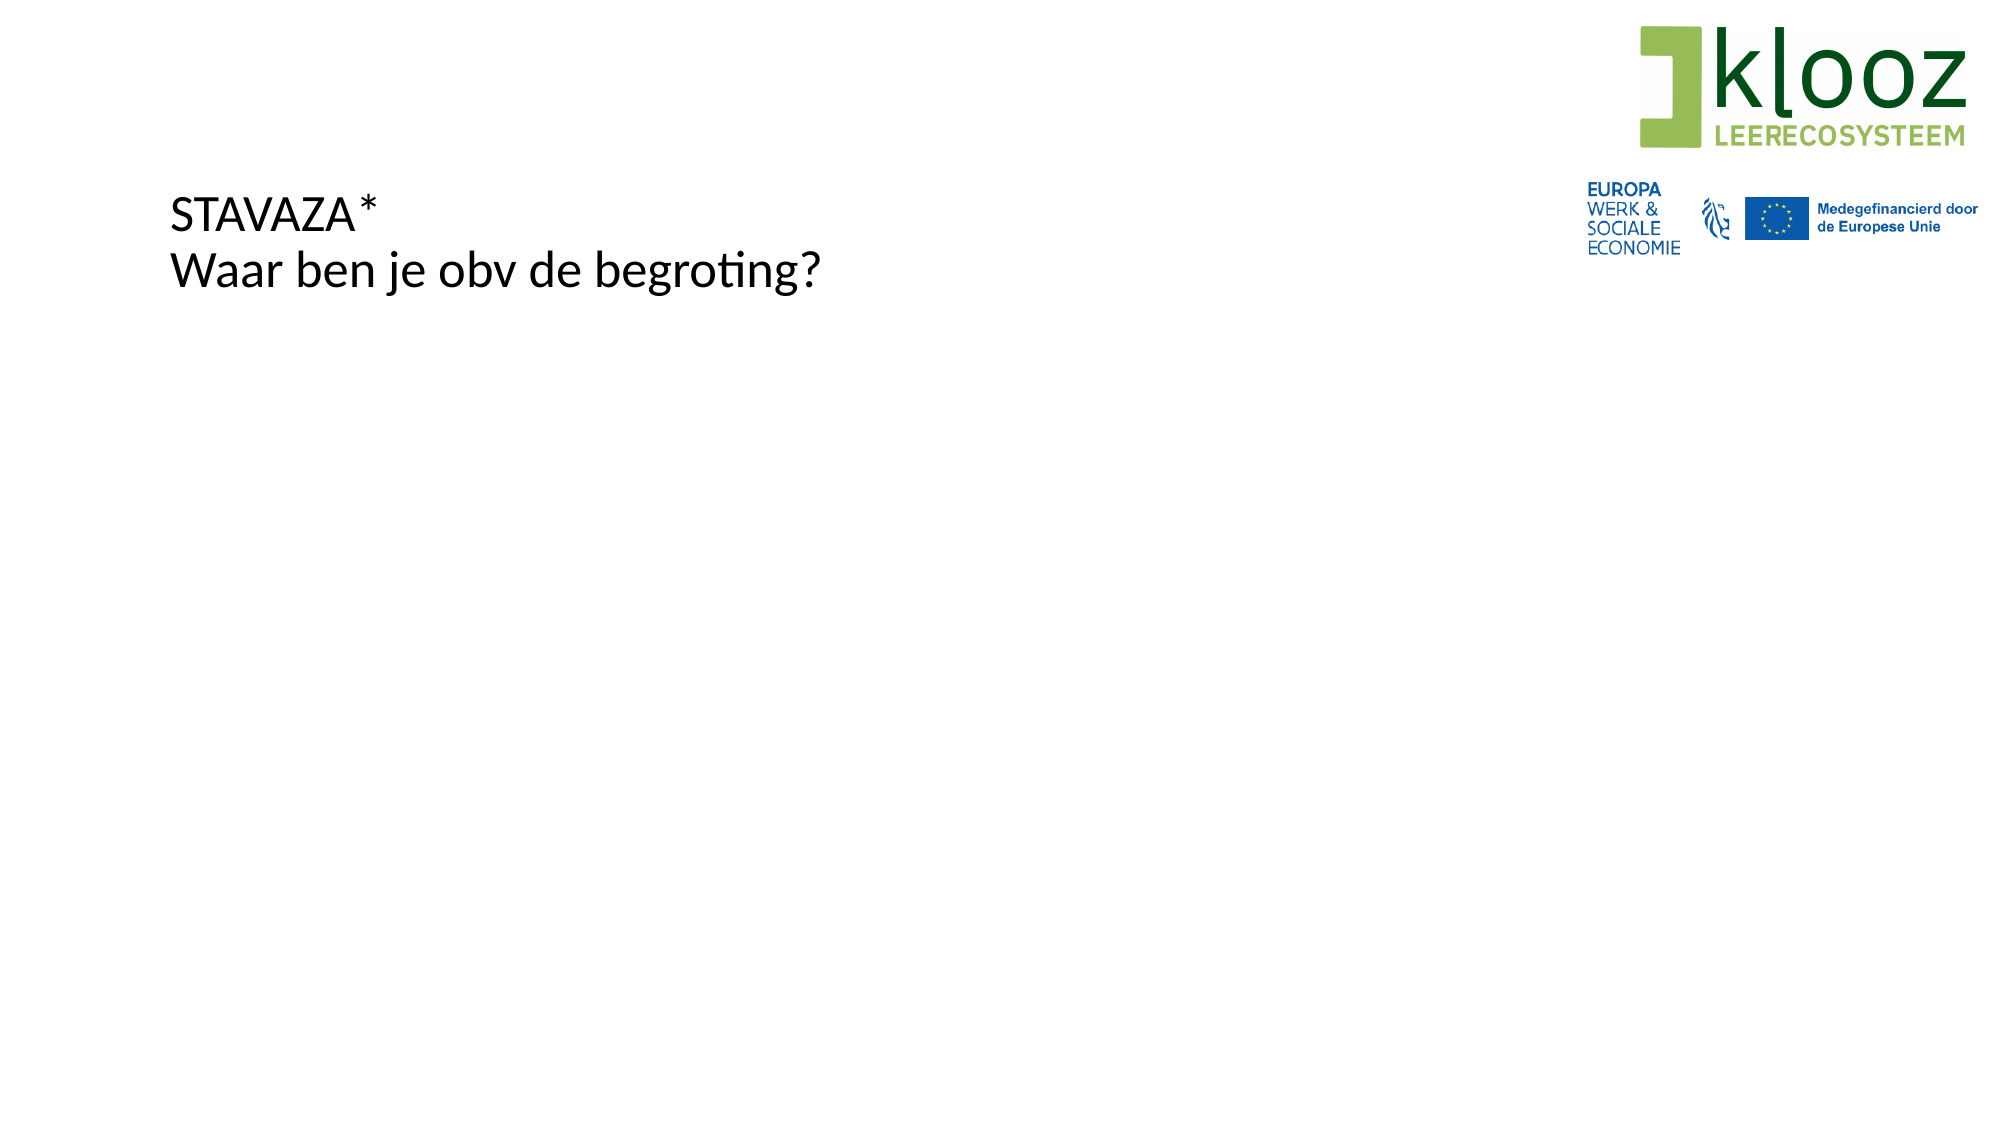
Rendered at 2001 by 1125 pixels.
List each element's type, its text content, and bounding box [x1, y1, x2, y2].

picture [1586, 176, 1978, 261]
title STAVAZA* Waar ben je obv de begroting? [154, 176, 1655, 307]
picture [1640, 26, 1966, 148]
